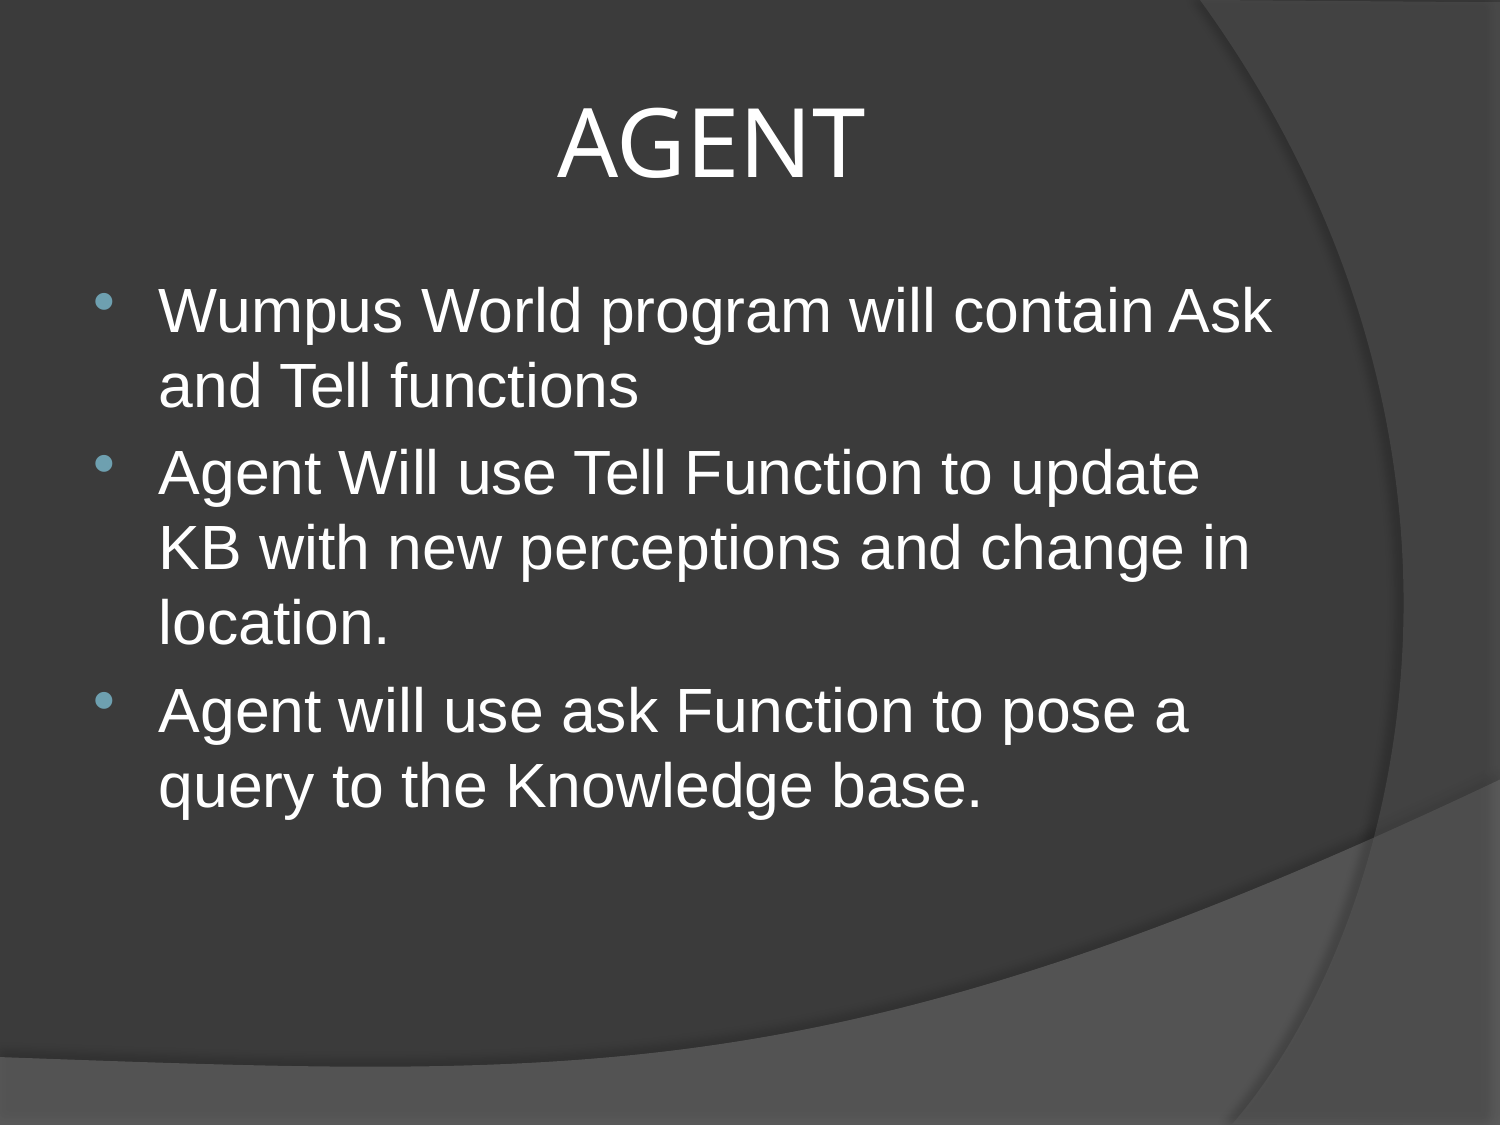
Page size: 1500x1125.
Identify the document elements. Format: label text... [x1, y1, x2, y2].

list Wumpus World program will contain Ask and Tell functions Agent Will use Tell Function to update KB with new perceptions and change in location. Agent will use ask Function to pose a query to the Knowledge base. [75, 262, 1300, 1005]
title AGENT [75, 45, 1300, 233]
